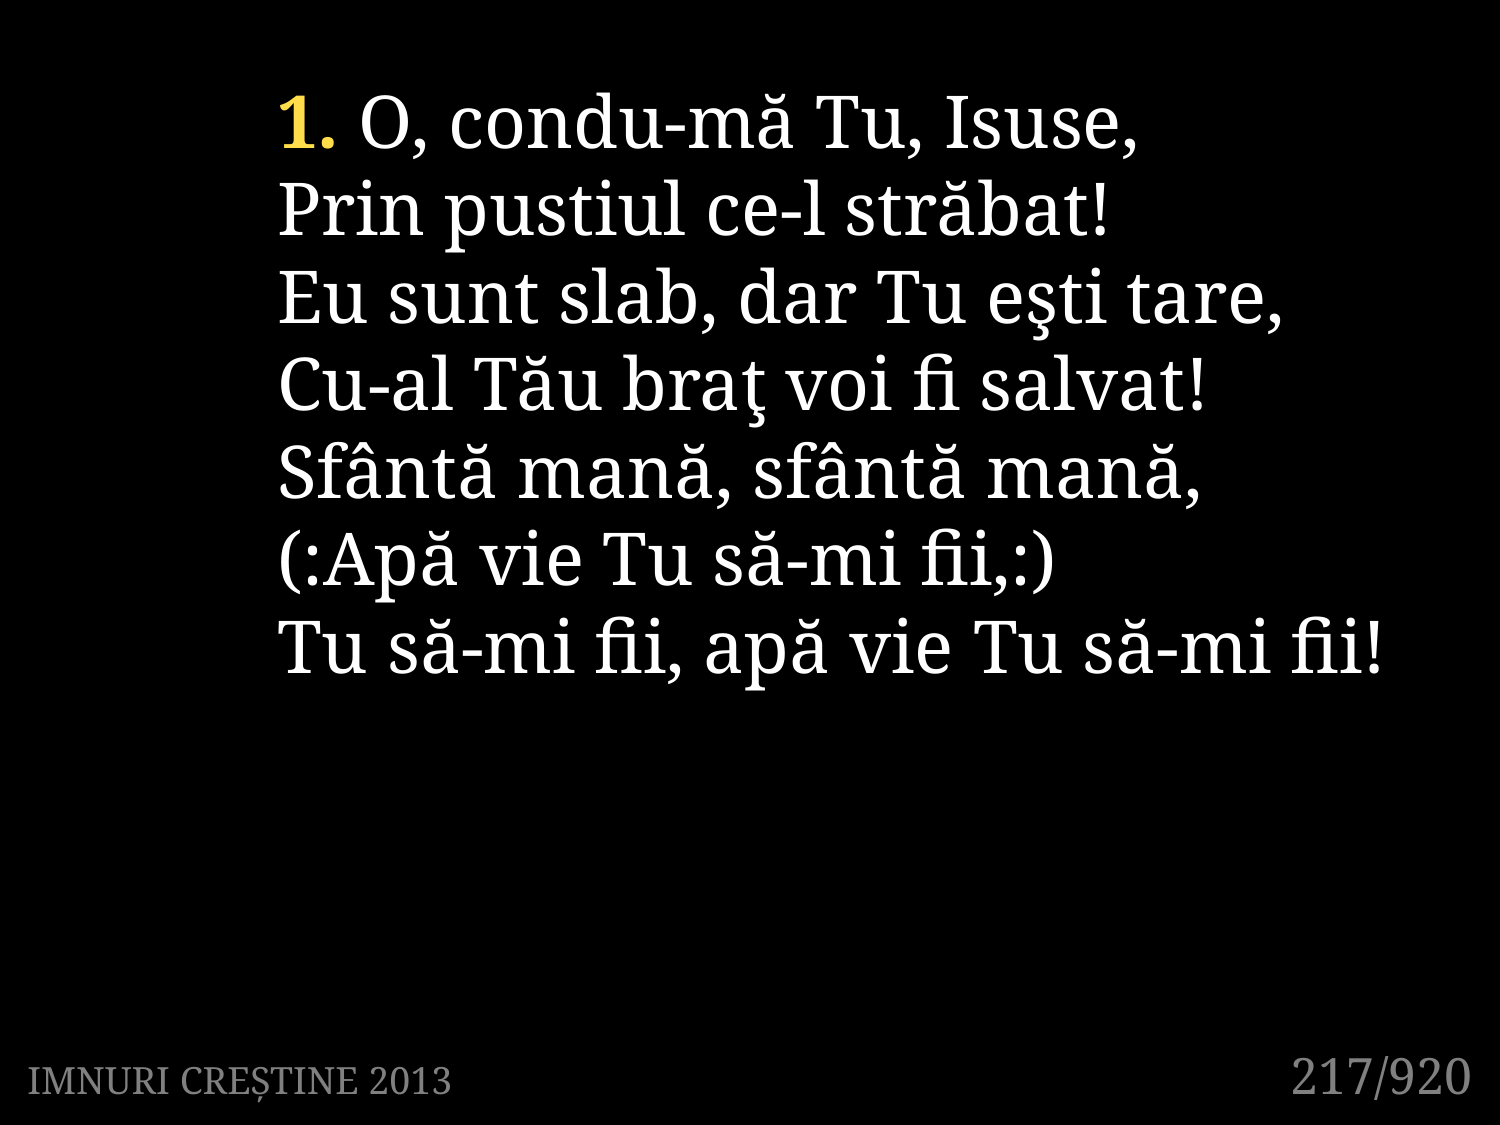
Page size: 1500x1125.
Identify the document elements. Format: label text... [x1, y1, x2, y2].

text_box 1. O, condu-mă Tu, Isuse, Prin pustiul ce-l străbat! Eu sunt slab, dar Tu eşti tare, Cu-al Tău braţ voi fi salvat! Sfântă mană, sfântă mană, (:Apă vie Tu să-mi fii,:) Tu să-mi fii, apă vie Tu să-mi fii! [262, 67, 1500, 696]
text_box 217/920 [637, 1037, 1488, 1113]
text_box IMNURI CREȘTINE 2013 [12, 1049, 637, 1110]
